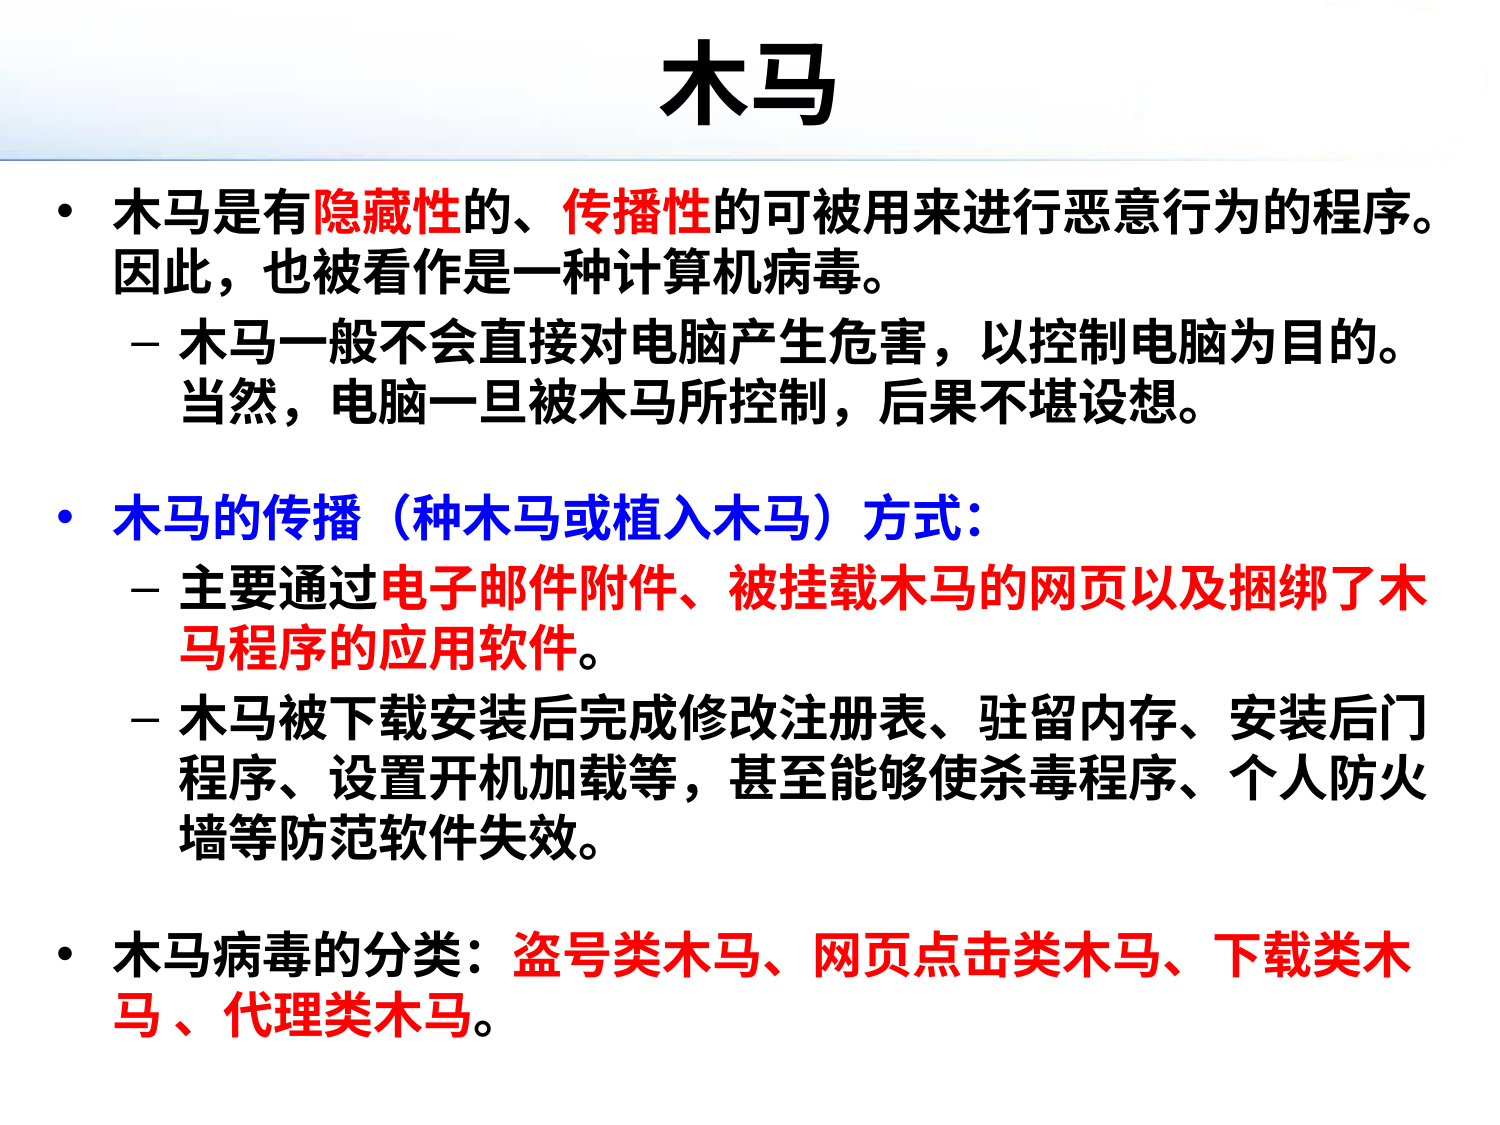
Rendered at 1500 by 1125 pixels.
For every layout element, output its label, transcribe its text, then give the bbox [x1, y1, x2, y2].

picture [0, 0, 1500, 161]
list 木马是有隐藏性的、传播性的可被用来进行恶意行为的程序。因此，也被看作是一种计算机病毒。 木马一般不会直接对电脑产生危害，以控制电脑为目的。当然，电脑一旦被木马所控制，后果不堪设想。 木马的传播（种木马或植入木马）方式： 主要通过电子邮件附件、被挂载木马的网页以及捆绑了木马程序的应用软件。 木马被下载安装后完成修改注册表、驻留内存、安装后门程序、设置开机加载等，甚至能够使杀毒程序、个人防火墙等防范软件失效。 木马病毒的分类：盗号类木马、网页点击类木马、下载类木马 、代理类木马。 [41, 172, 1447, 1083]
title 木马 [17, 11, 1483, 149]
